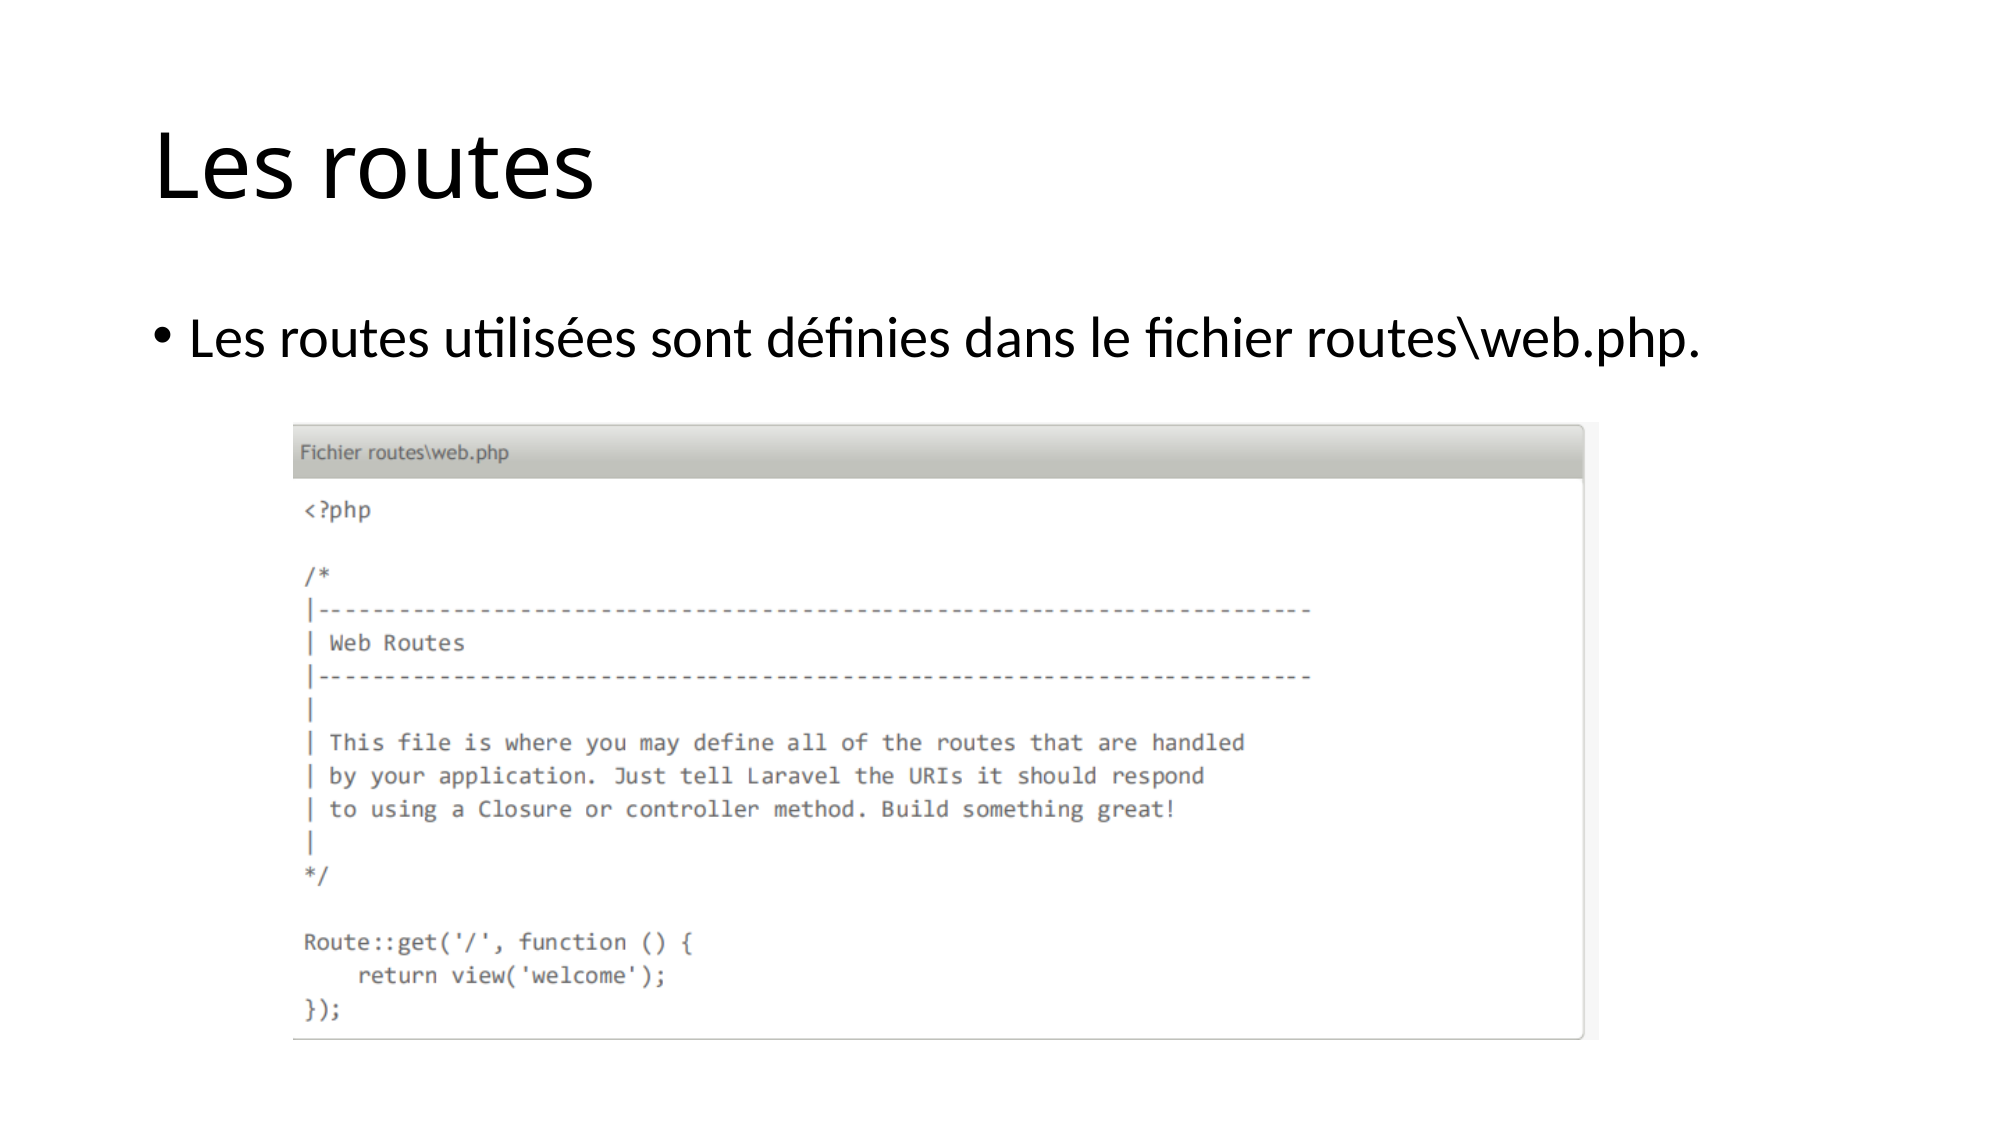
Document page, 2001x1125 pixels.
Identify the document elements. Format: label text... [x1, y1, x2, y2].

picture [293, 421, 1599, 1040]
title Les routes [137, 59, 1863, 278]
list Les routes utilisées sont définies dans le fichier routes\web.php. [137, 299, 1863, 1014]
